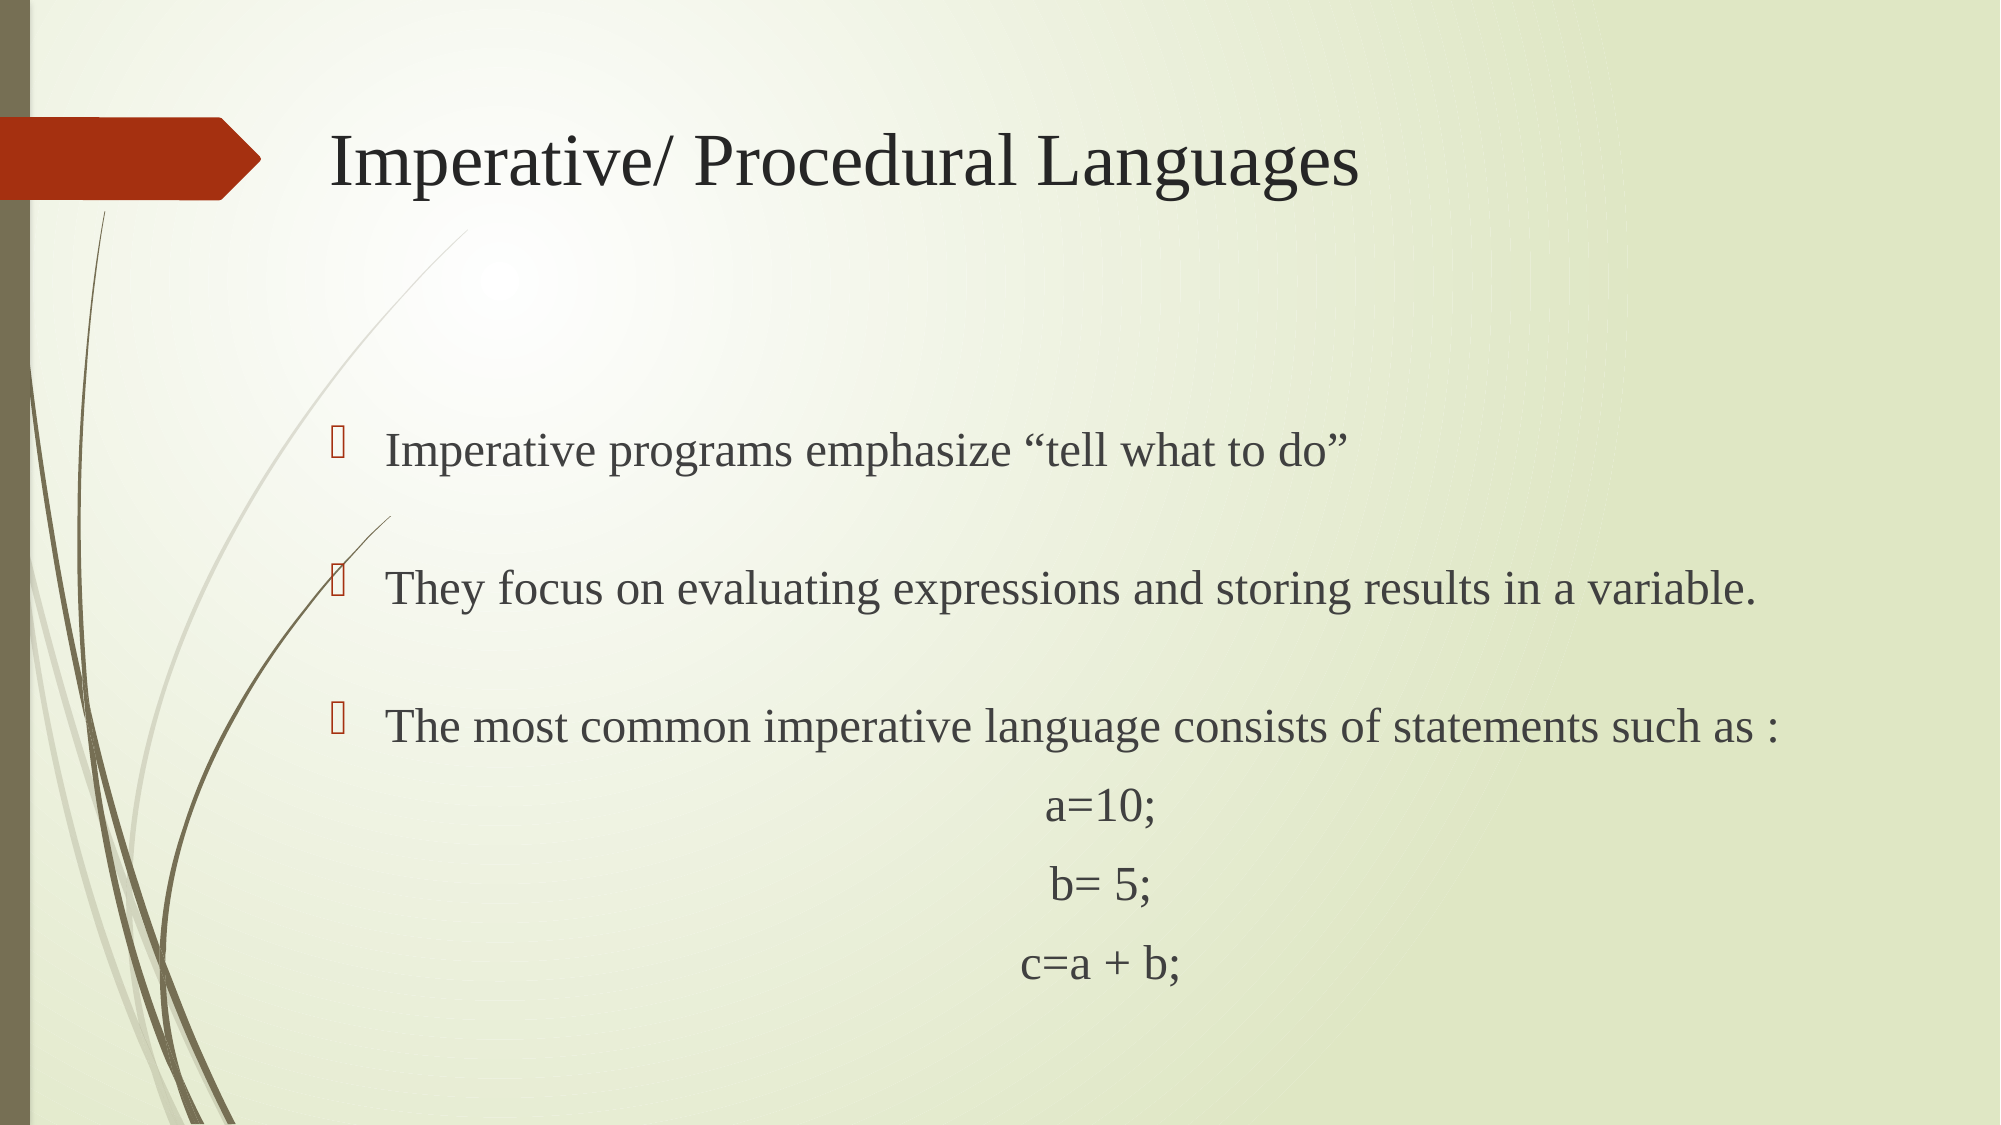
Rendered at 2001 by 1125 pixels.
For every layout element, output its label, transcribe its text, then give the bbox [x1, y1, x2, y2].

title Imperative/ Procedural Languages [314, 102, 1888, 313]
list Imperative programs emphasize “tell what to do” They focus on evaluating expressions and storing results in a variable. The most common imperative language consists of statements such as : a=10; b= 5; c=a + b; [314, 350, 1888, 998]
